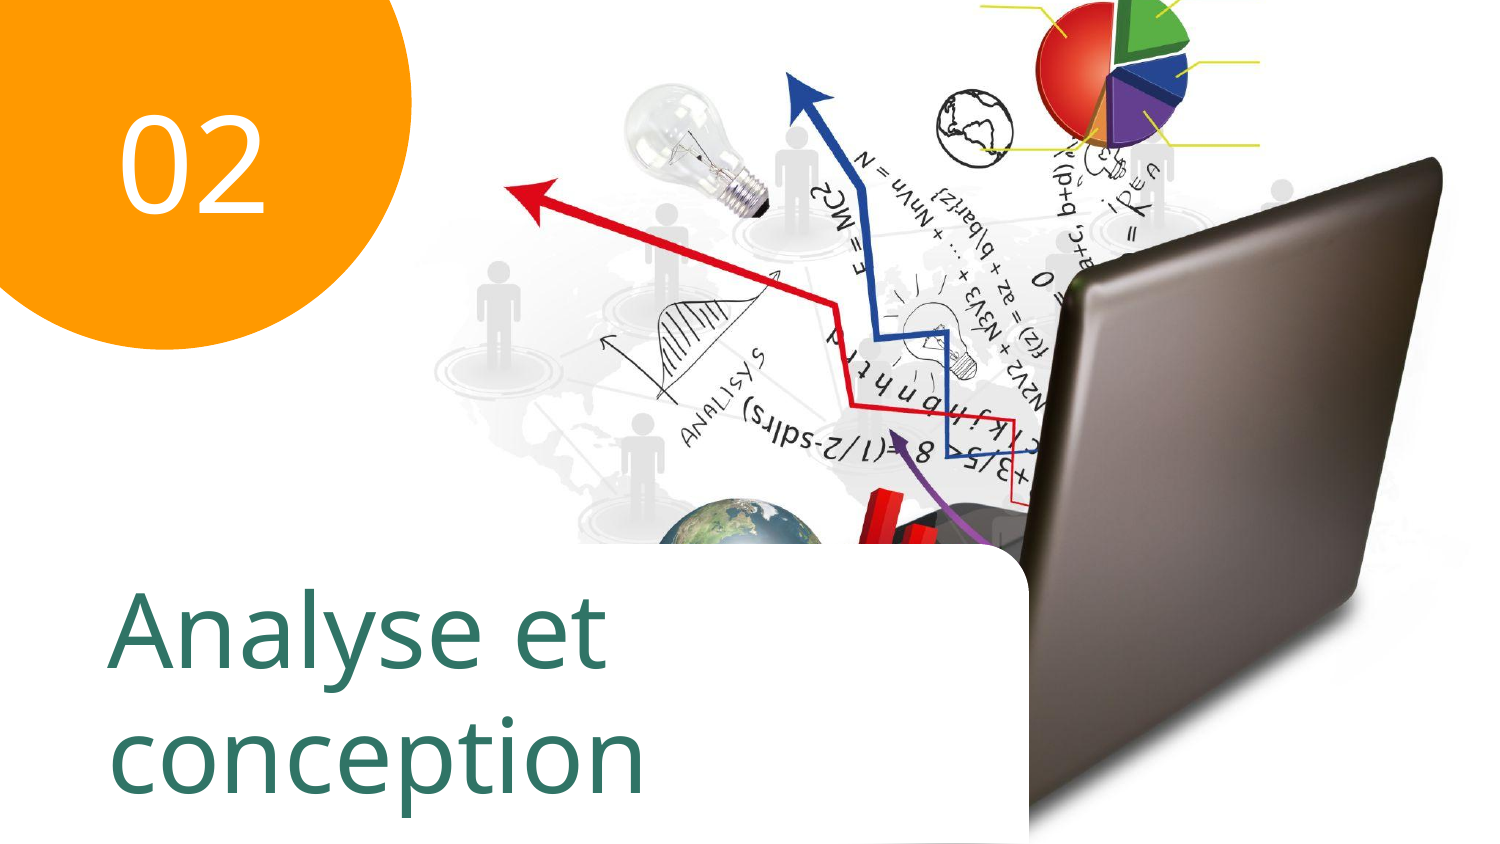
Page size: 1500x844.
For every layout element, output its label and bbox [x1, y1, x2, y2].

title [90, 90, 298, 228]
title [92, 620, 951, 758]
picture [0, 0, 1500, 844]
